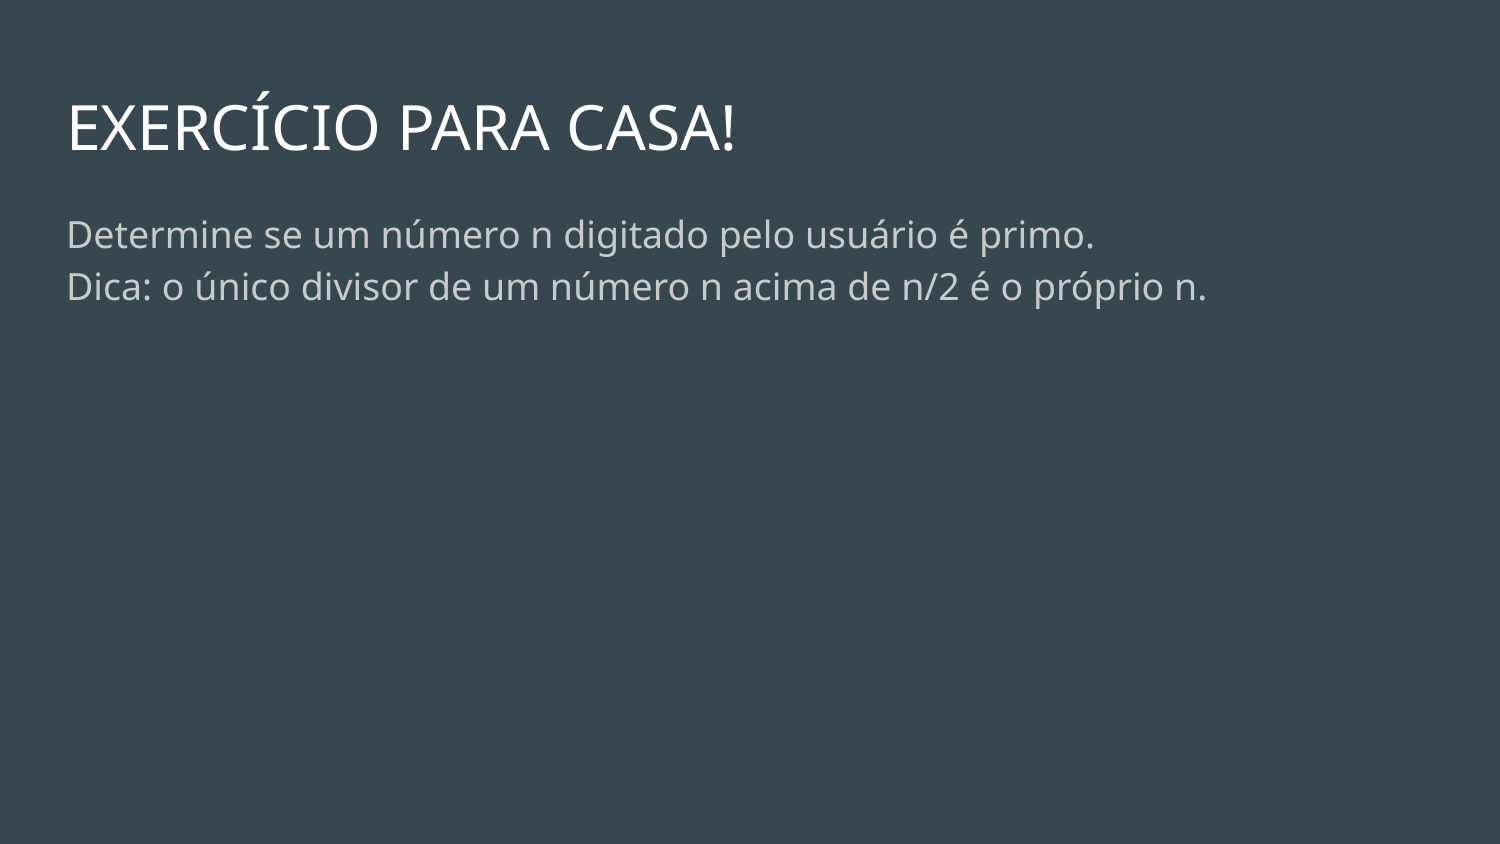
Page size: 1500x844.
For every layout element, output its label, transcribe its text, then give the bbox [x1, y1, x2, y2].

title EXERCÍCIO PARA CASA! [51, 72, 1449, 167]
list Determine se um número n digitado pelo usuário é primo. Dica: o único divisor de um número n acima de n/2 é o próprio n. [51, 189, 1449, 750]
